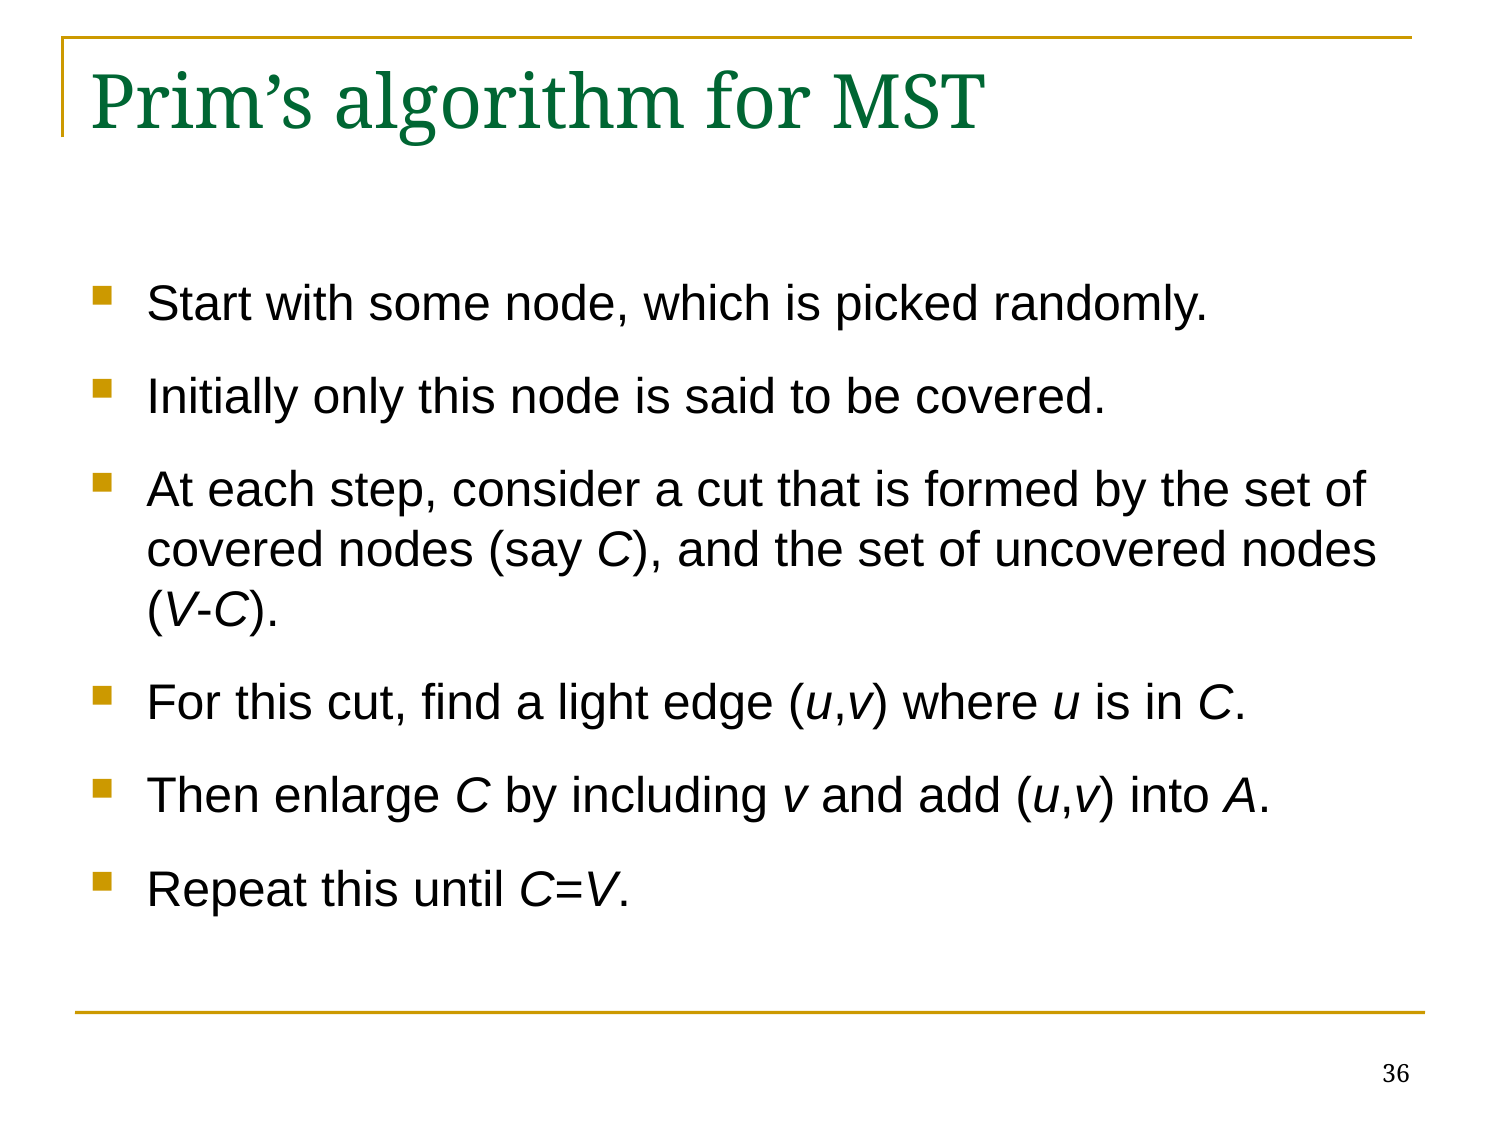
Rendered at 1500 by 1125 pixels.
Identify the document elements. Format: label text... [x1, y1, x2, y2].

list Start with some node, which is picked randomly. Initially only this node is said to be covered. At each step, consider a cut that is formed by the set of covered nodes (say C), and the set of uncovered nodes (V-C). For this cut, find a light edge (u,v) where u is in C. Then enlarge C by including v and add (u,v) into A. Repeat this until C=V. [75, 262, 1425, 1006]
title Prim’s algorithm for MST [75, 45, 1425, 233]
slide_number 36 [1074, 1023, 1426, 1100]
